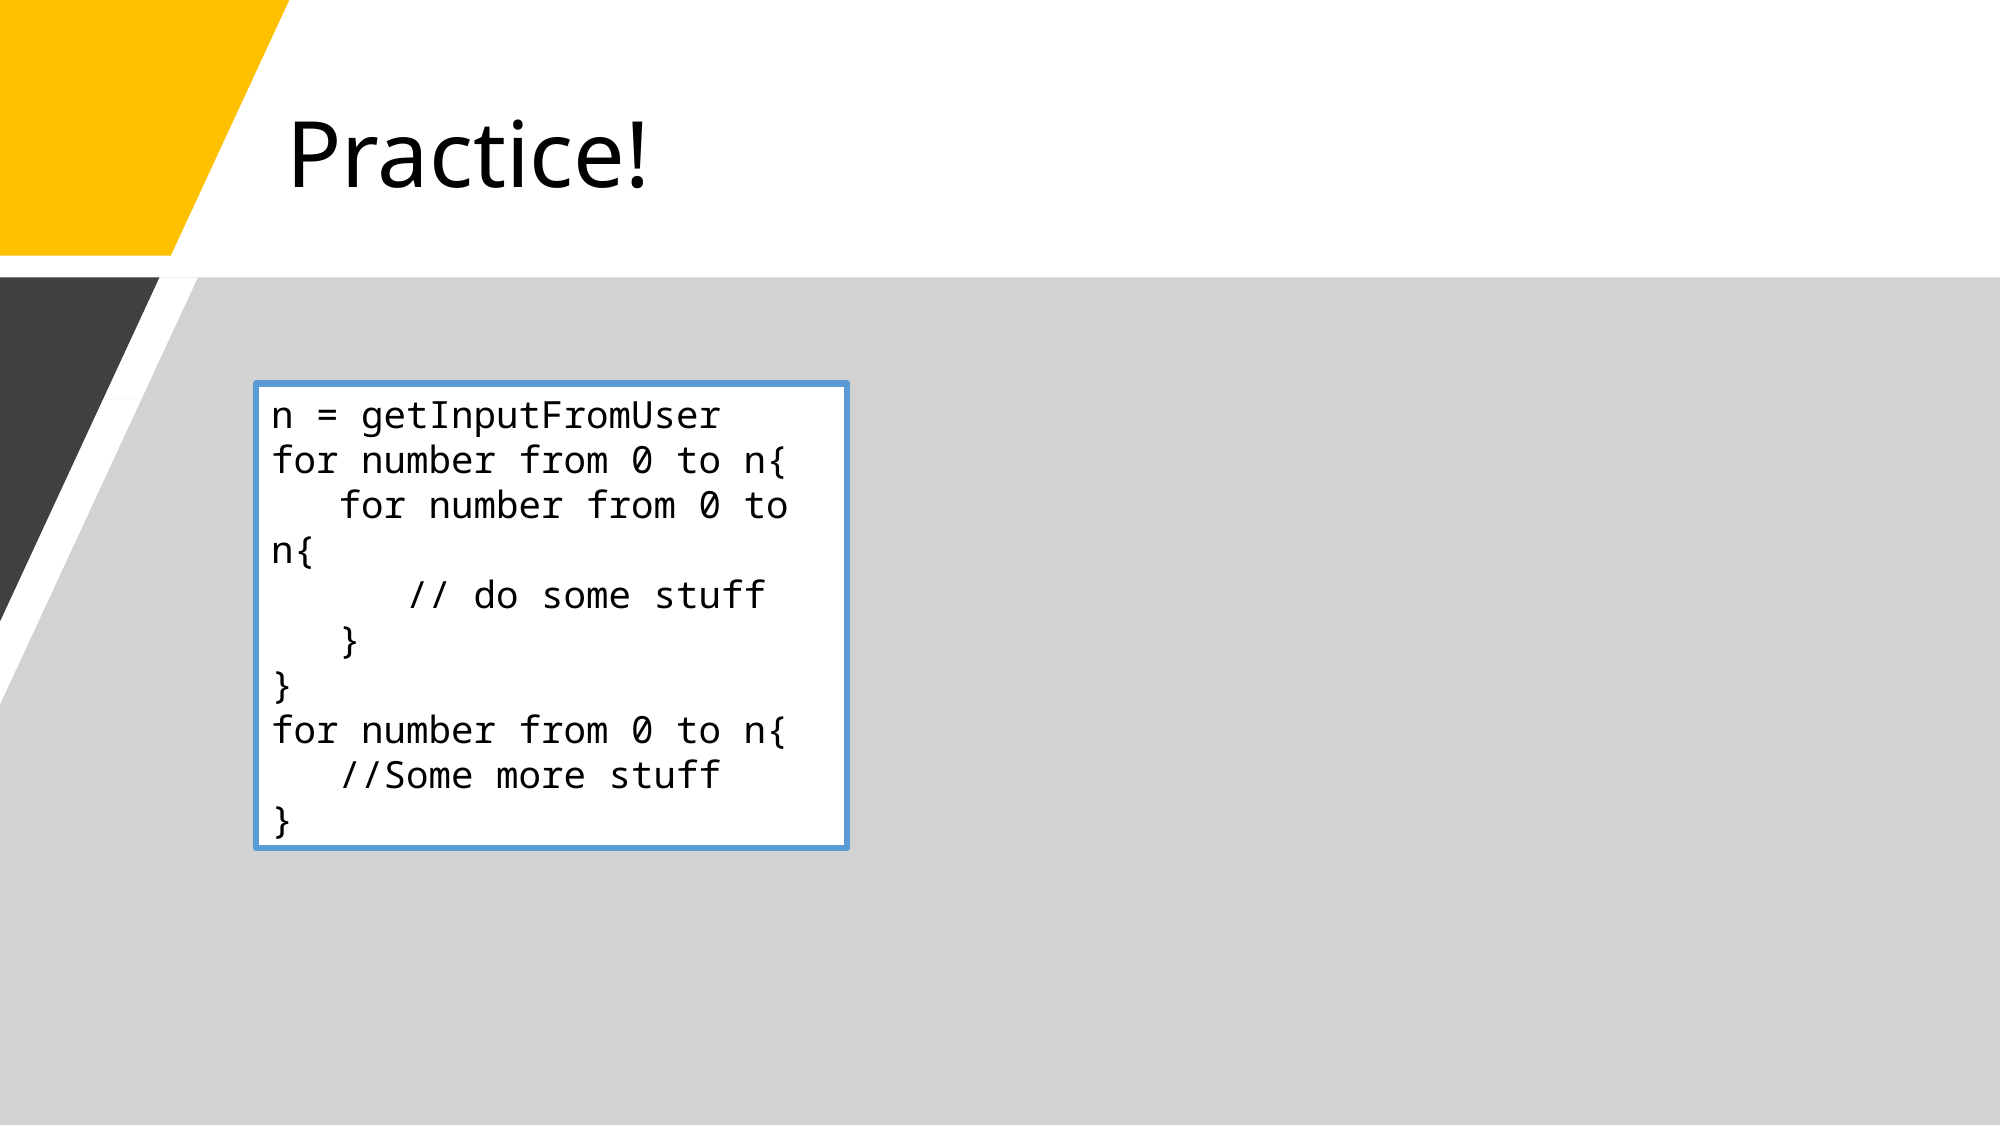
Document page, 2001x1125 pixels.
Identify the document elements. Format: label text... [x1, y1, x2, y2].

title Practice! [271, 60, 1808, 255]
text_box n = getInputFromUser for number from 0 to n{ for number from 0 to n{ // do some stuff } } for number from 0 to n{ //Some more stuff } [256, 383, 848, 849]
text_box [0, 276, 2000, 1125]
text_box [0, 276, 162, 622]
text_box [0, 0, 291, 257]
